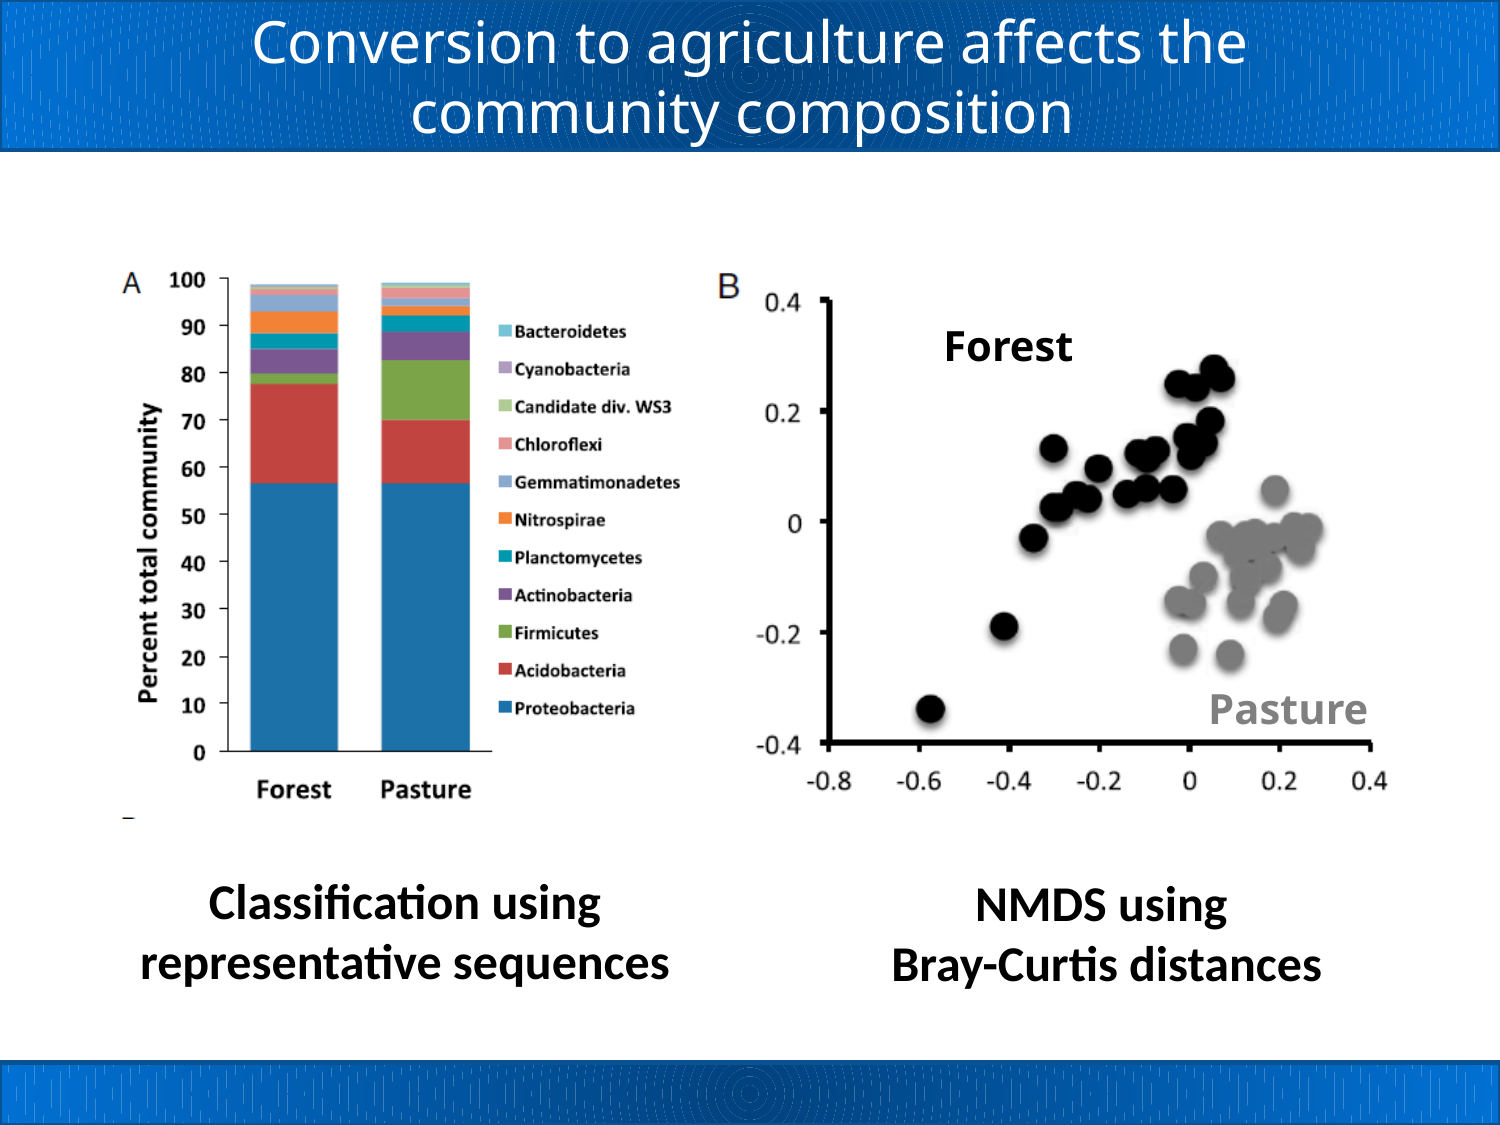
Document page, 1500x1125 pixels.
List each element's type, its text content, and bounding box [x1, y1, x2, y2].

title Conversion to agriculture affects the community composition [150, 0, 1350, 150]
picture [99, 237, 1406, 820]
text_box Classification using representative sequences [78, 861, 732, 997]
text_box NMDS using Bray-Curtis distances [774, 863, 1428, 999]
